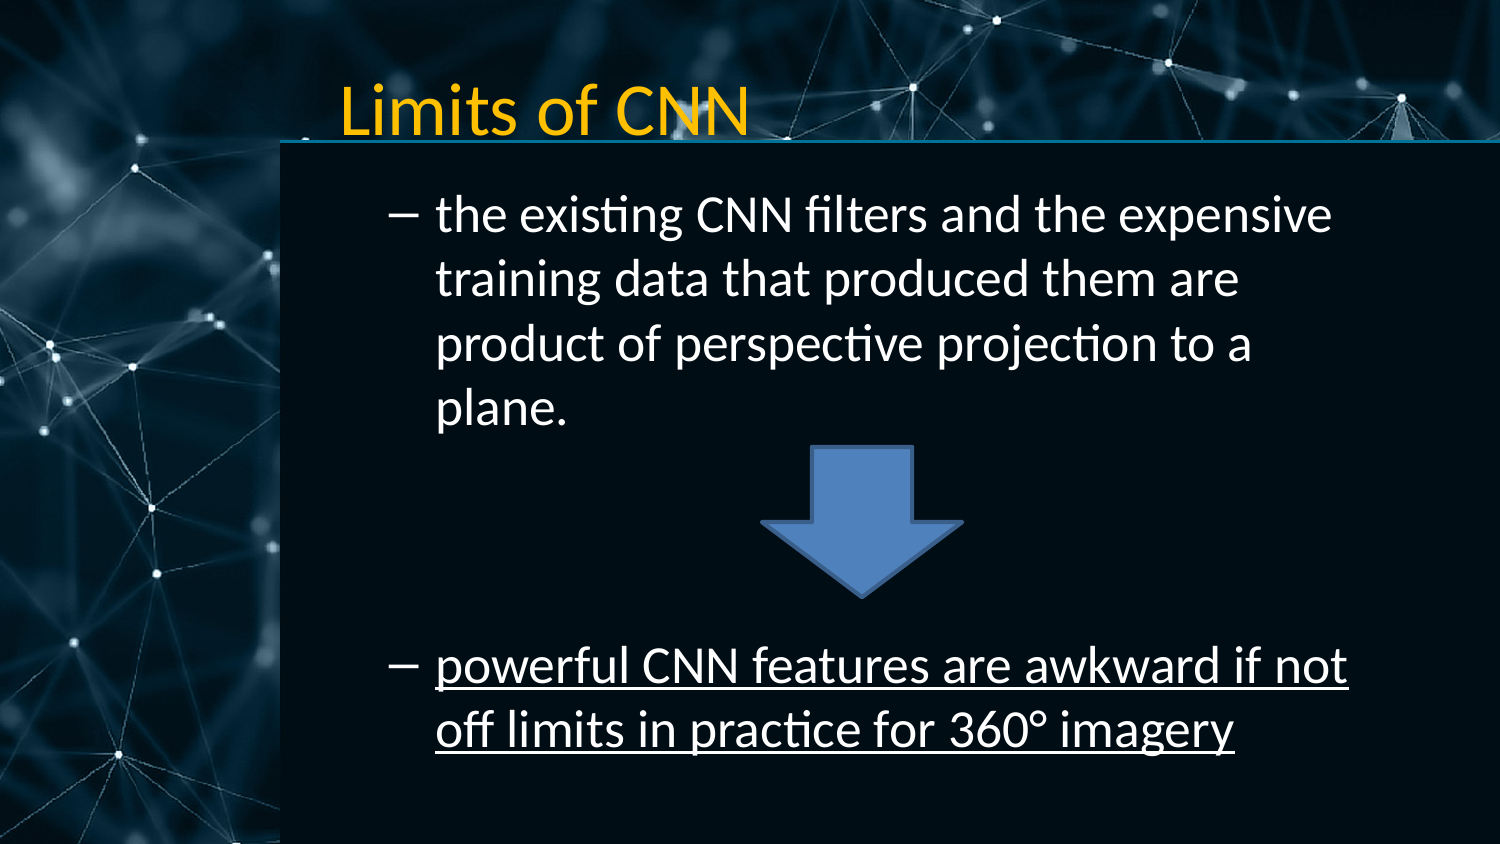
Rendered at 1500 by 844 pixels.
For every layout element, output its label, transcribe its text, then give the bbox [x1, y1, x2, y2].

text_box [759, 444, 965, 599]
list the existing CNN filters and the expensive training data that produced them are product of perspective projection to a plane. powerful CNN features are awkward if not off limits in practice for 360° imagery [299, 171, 1400, 773]
title Limits of CNN [324, 46, 1400, 166]
picture [0, 0, 1500, 844]
